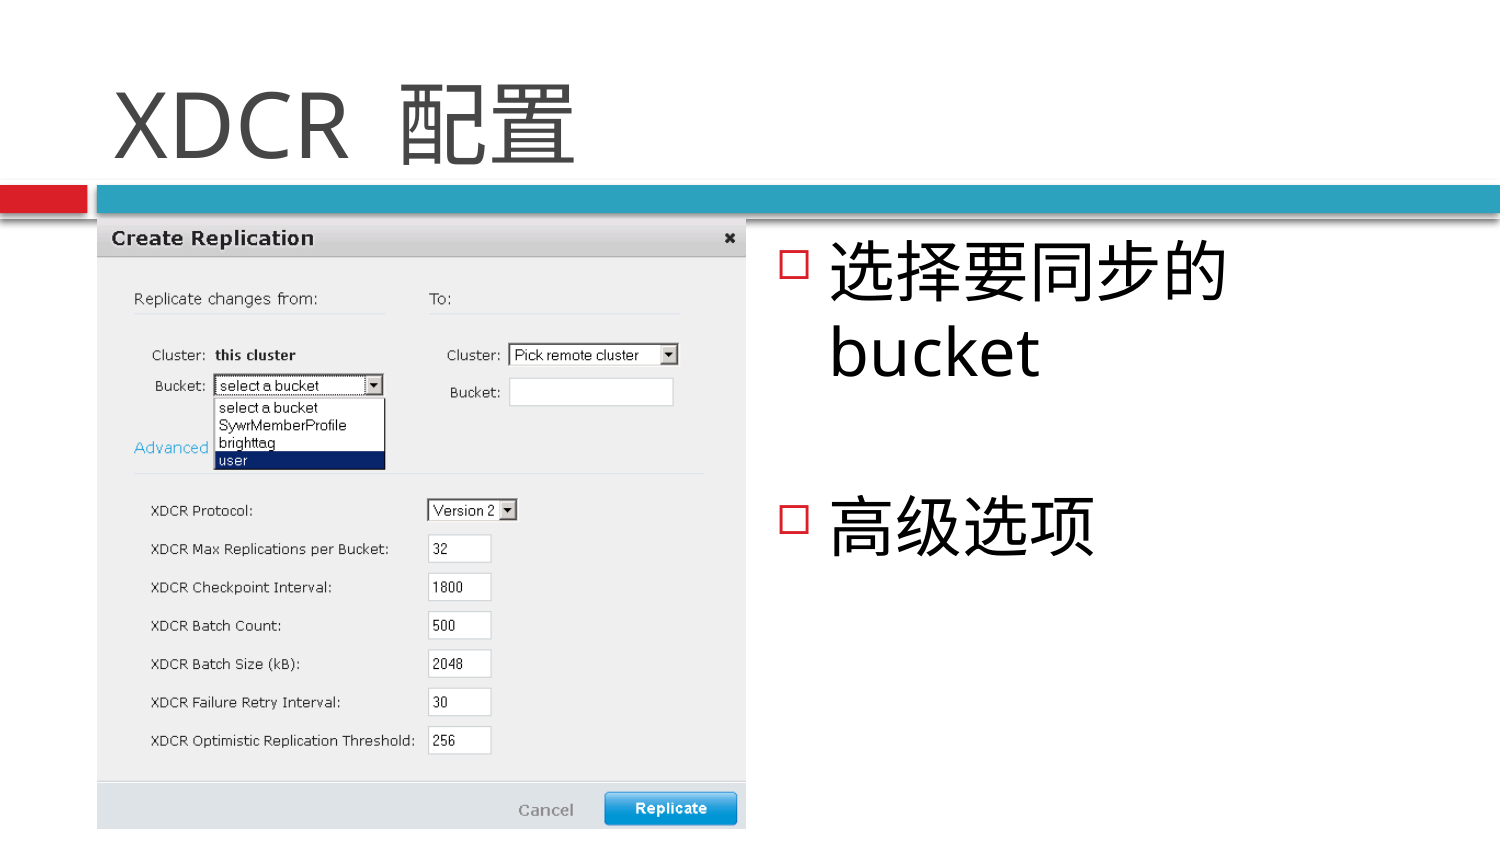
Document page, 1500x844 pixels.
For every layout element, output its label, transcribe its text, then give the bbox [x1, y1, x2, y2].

title XDCR 配置 [99, 19, 1438, 185]
list 选择要同步的 bucket 高级选项 [761, 222, 1454, 668]
picture [97, 219, 746, 830]
